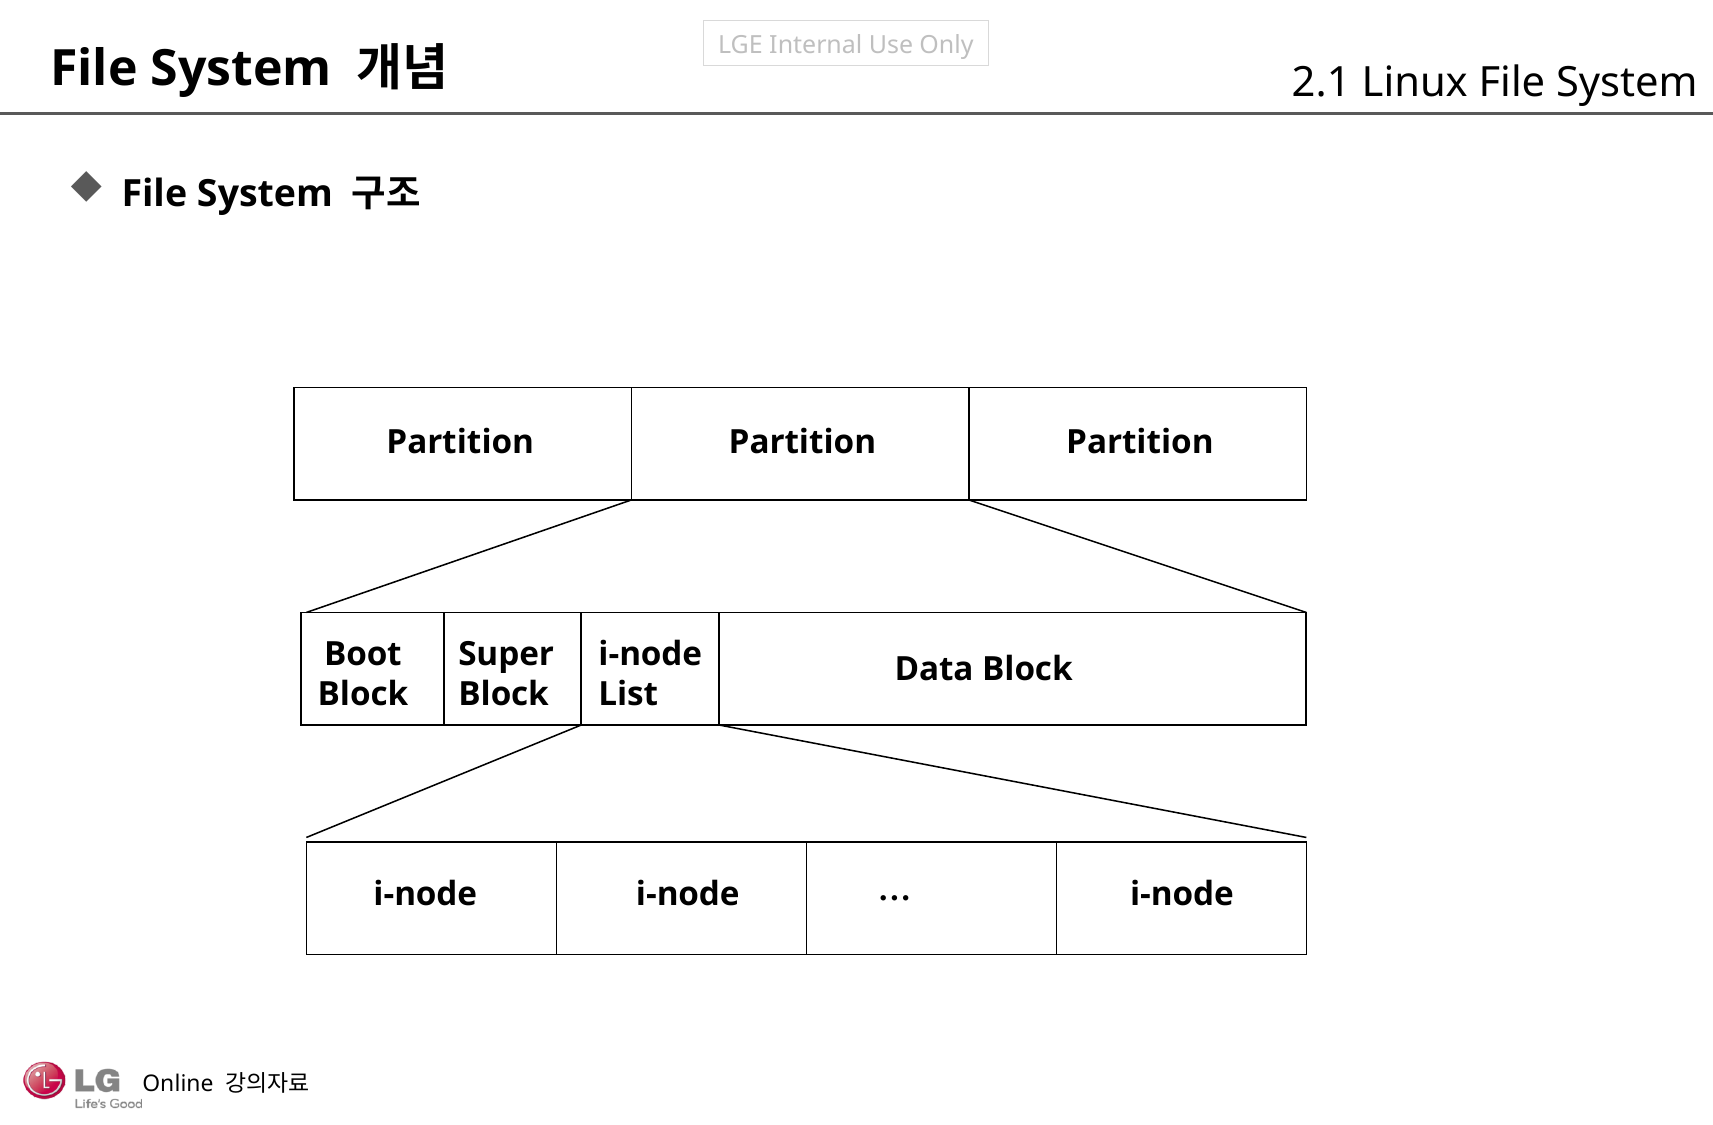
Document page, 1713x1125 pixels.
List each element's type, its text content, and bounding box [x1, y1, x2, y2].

list File System 구조 [53, 161, 1713, 1107]
list File System 개념 [35, 30, 739, 98]
list 2.1 Linux File System [1080, 47, 1713, 126]
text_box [293, 387, 1307, 955]
picture [23, 1058, 142, 1111]
